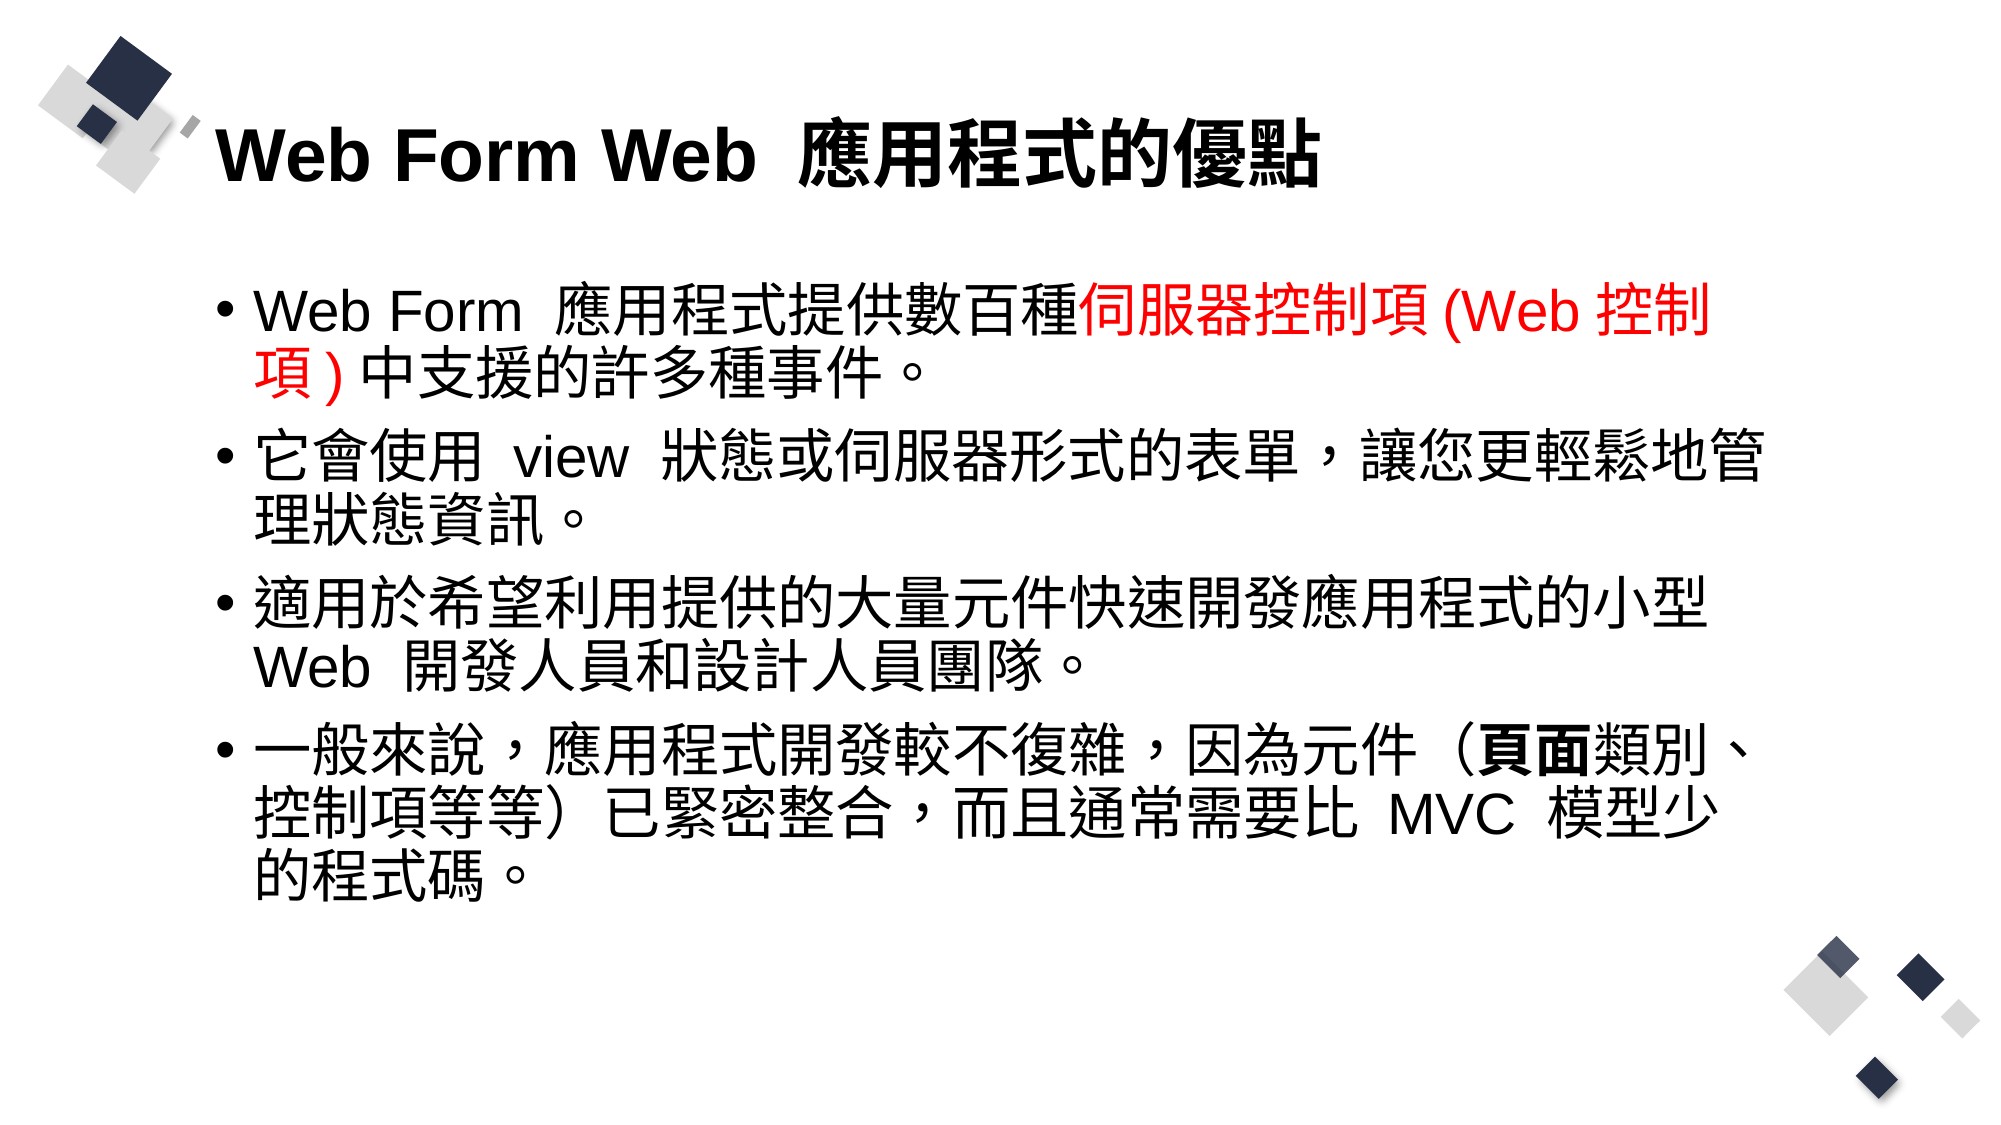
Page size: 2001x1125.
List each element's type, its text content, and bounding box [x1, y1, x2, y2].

title Web Form Web 應用程式的優點 [200, 59, 1783, 255]
list Web Form 應用程式提供數百種伺服器控制項(Web控制項)中支援的許多種事件。 它會使用 view 狀態或伺服器形式的表單，讓您更輕鬆地管理狀態資訊。 適用於希望利用提供的大量元件快速開發應用程式的小型 Web 開發人員和設計人員團隊。 一般來說，應用程式開發較不復雜，因為元件（頁面類別、控制項等等）已緊密整合，而且通常需要比 MVC 模型少的程式碼。 [200, 273, 1783, 1014]
